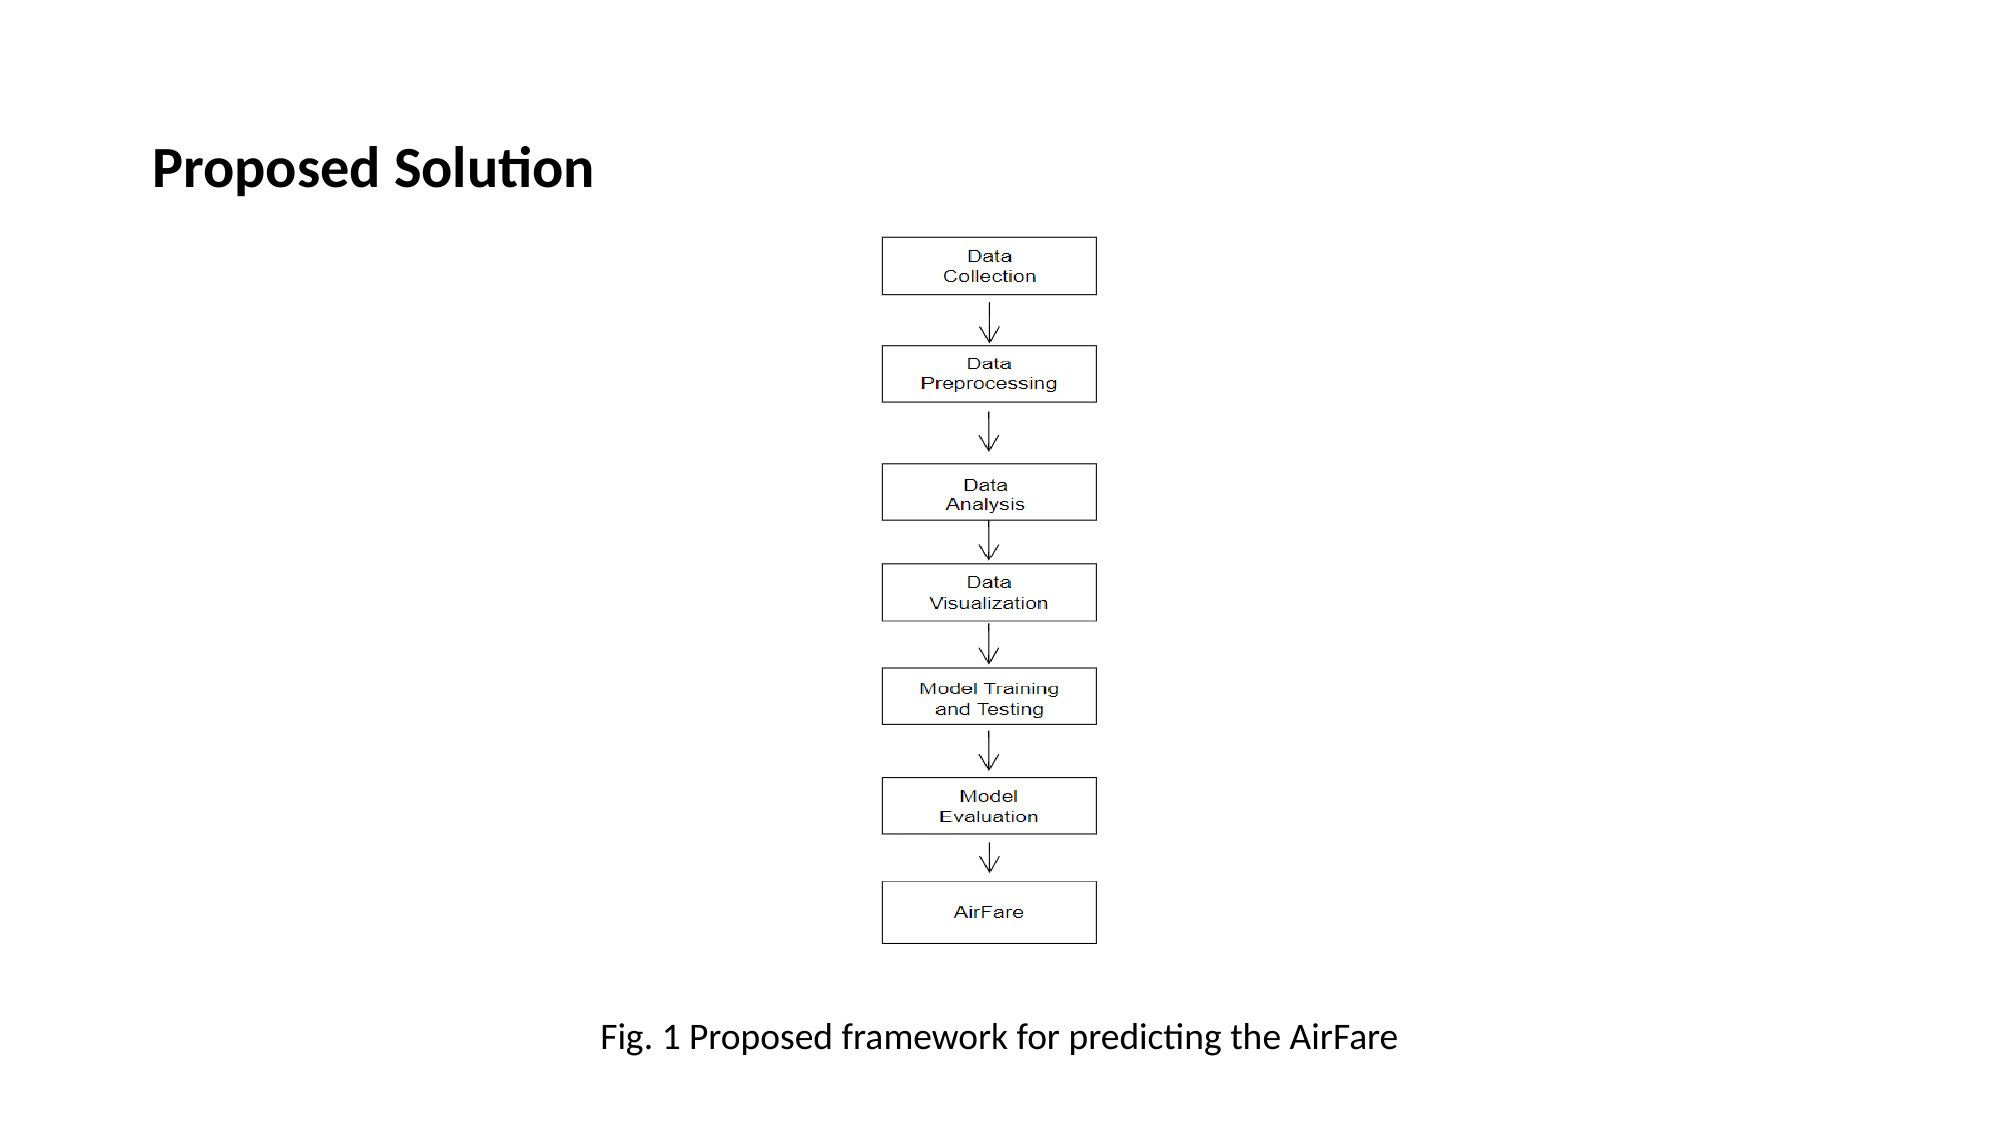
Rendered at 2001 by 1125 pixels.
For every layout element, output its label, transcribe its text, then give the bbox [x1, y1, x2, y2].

title Proposed Solution [137, 59, 1863, 278]
text_box Fig. 1 Proposed framework for predicting the AirFare [558, 1004, 1441, 1065]
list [367, 232, 1684, 947]
